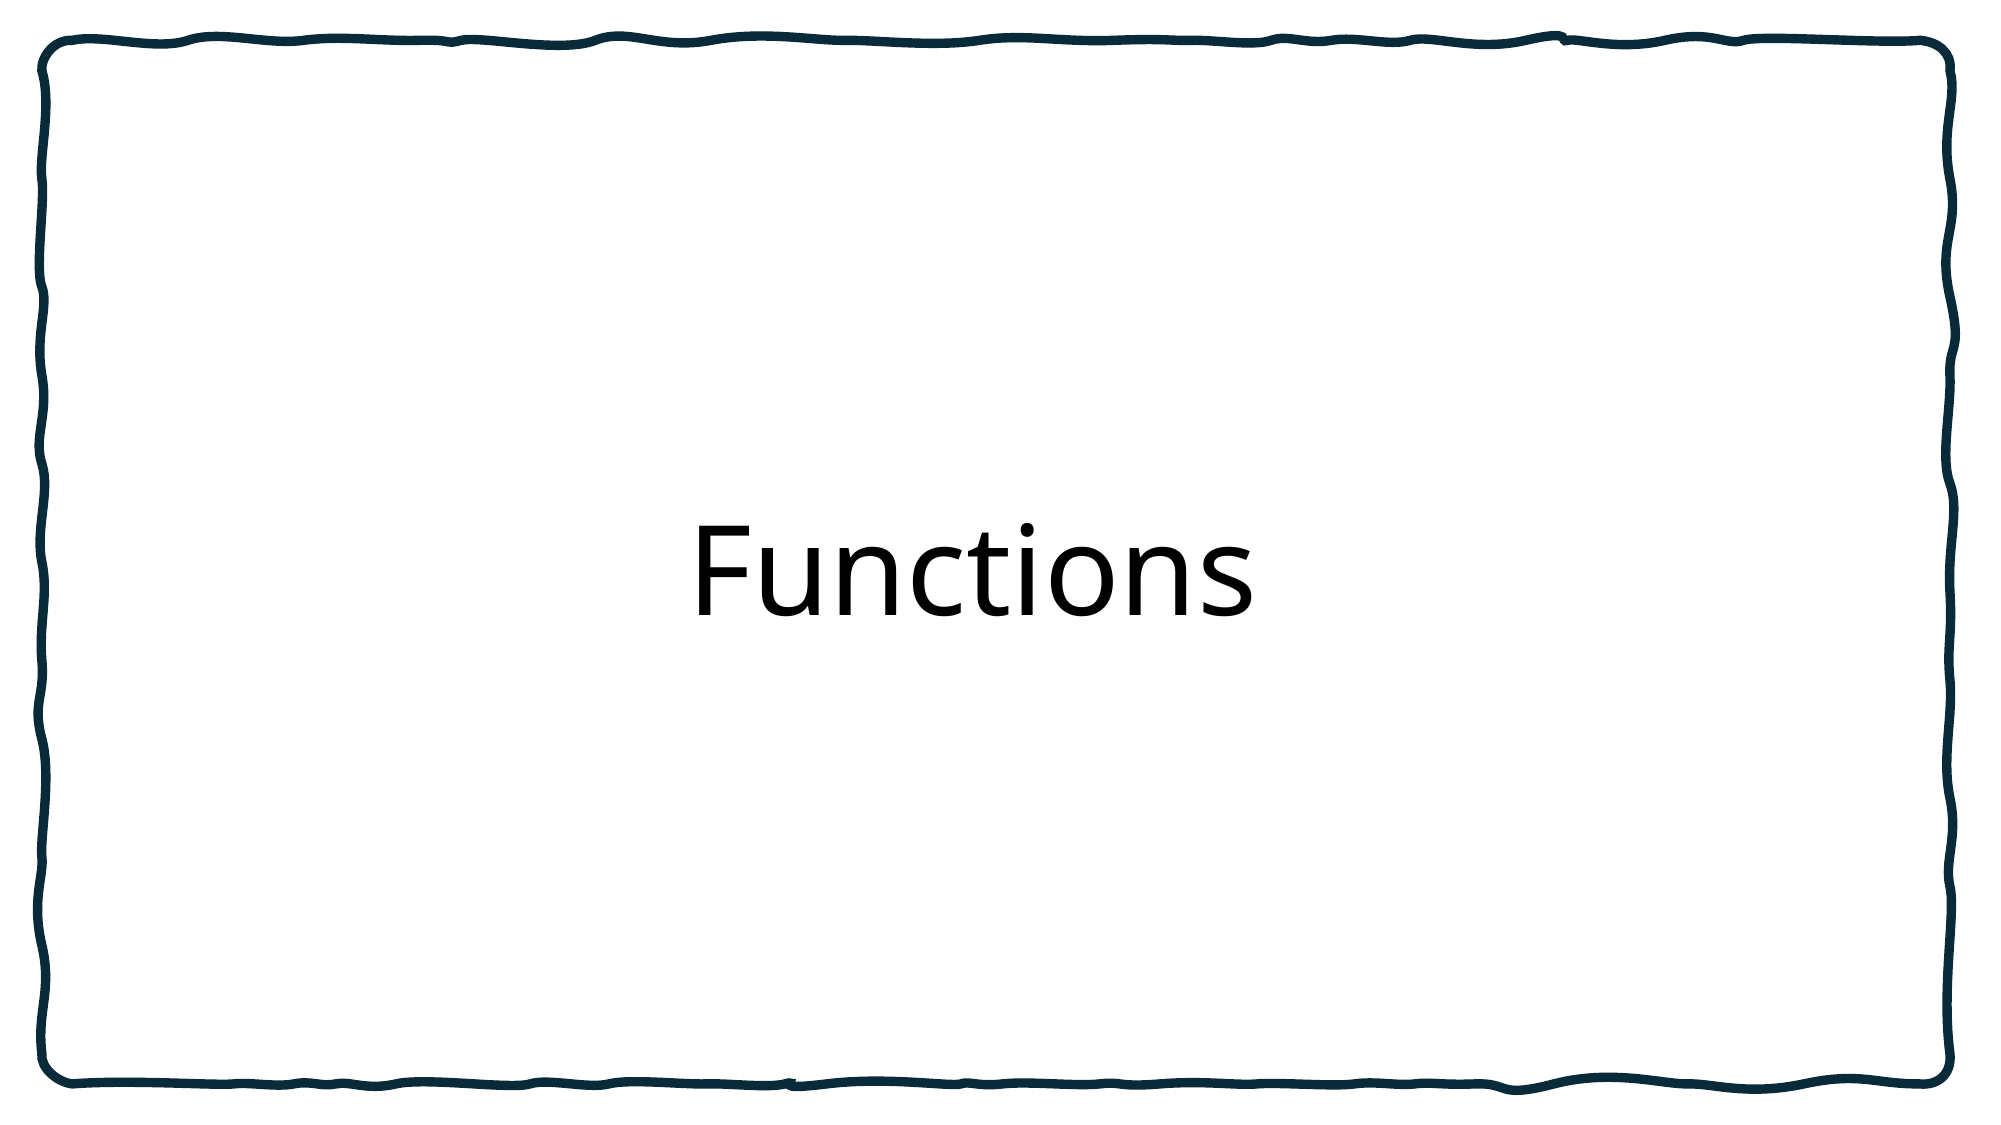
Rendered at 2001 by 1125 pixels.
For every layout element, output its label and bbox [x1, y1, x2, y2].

text_box [35, 34, 1957, 1092]
